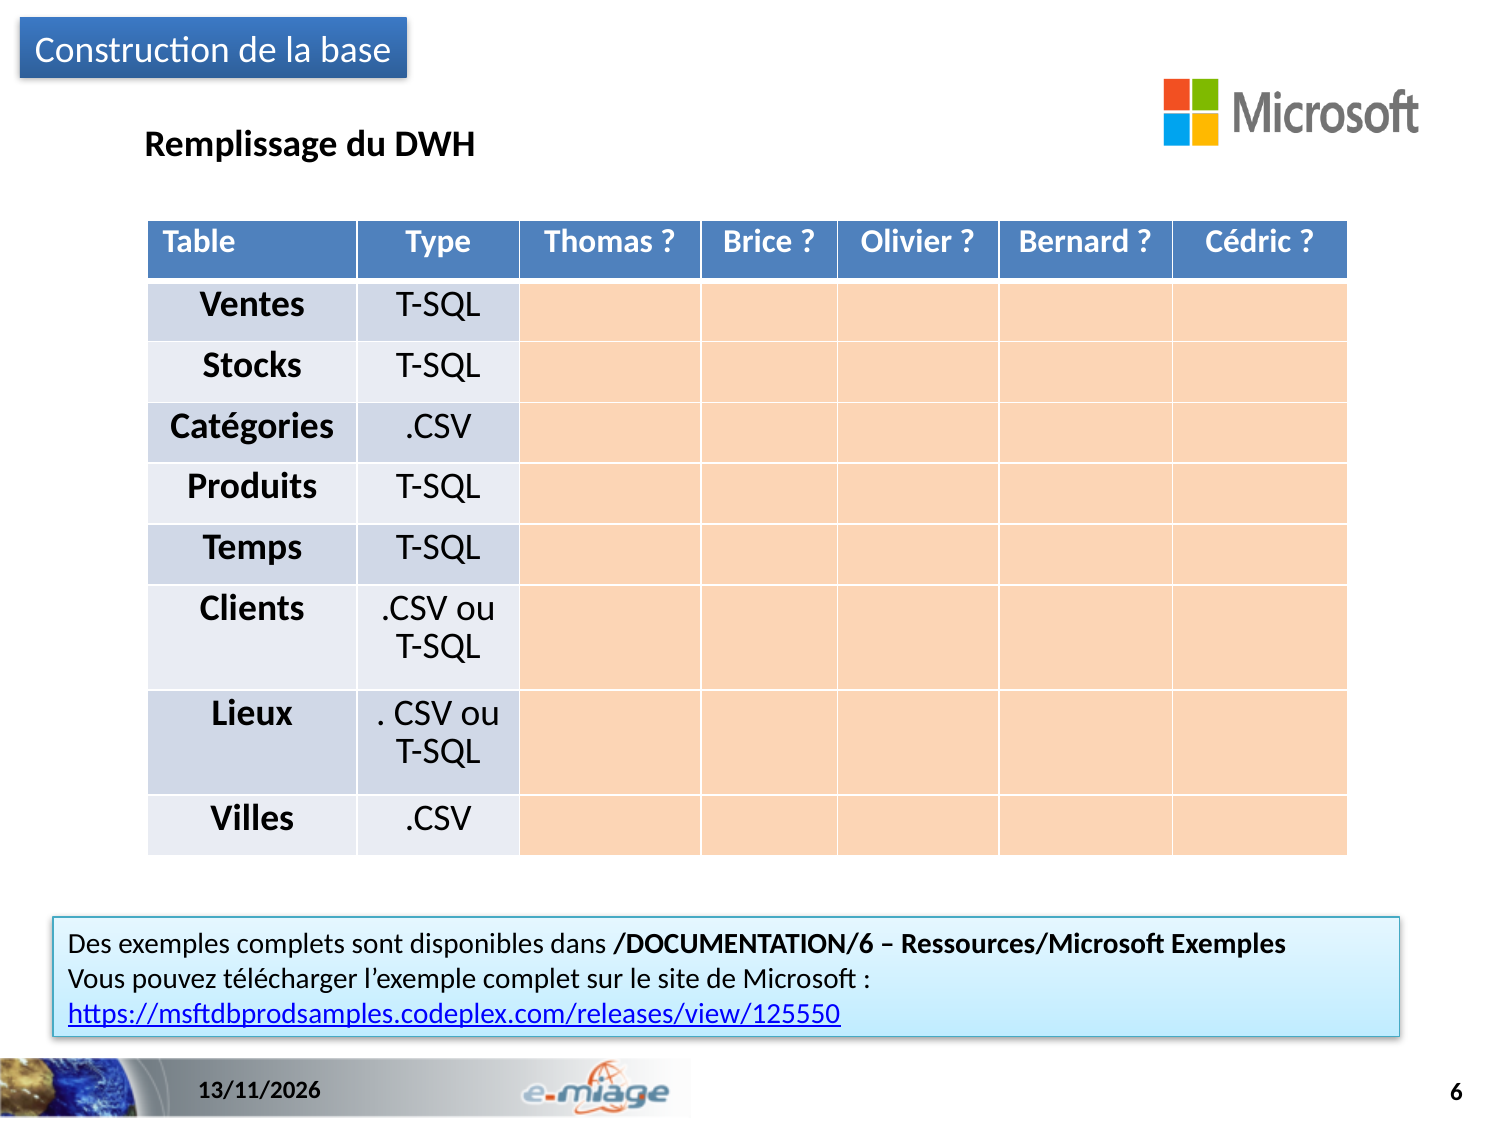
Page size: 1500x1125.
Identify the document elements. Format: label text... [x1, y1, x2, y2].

table_cell [1173, 284, 1347, 341]
table_cell Villes [148, 796, 356, 855]
table_cell . CSV ou T-SQL [358, 691, 519, 794]
table_cell [838, 284, 998, 341]
table_cell [520, 586, 700, 689]
table_header Brice ? [702, 221, 837, 278]
picture [0, 1058, 691, 1118]
table_cell [838, 403, 998, 462]
table_cell [702, 796, 837, 855]
table_cell [1173, 342, 1347, 402]
table_cell [1000, 403, 1172, 462]
table_cell [838, 464, 998, 523]
picture [1127, 37, 1453, 185]
table_cell [1000, 464, 1172, 523]
table_cell [838, 586, 998, 689]
table_cell [838, 796, 998, 855]
text_box Remplissage du DWH [129, 111, 491, 171]
table_cell [838, 525, 998, 584]
table_cell [520, 525, 700, 584]
table_cell Clients [148, 586, 356, 689]
table_header Olivier ? [838, 221, 998, 278]
text_box Construction de la base [19, 17, 407, 78]
table_cell [1173, 464, 1347, 523]
table_cell [520, 691, 700, 794]
table_cell [520, 796, 700, 855]
table_cell Catégories [148, 403, 356, 462]
table_cell [1173, 403, 1347, 462]
table_cell Lieux [148, 691, 356, 794]
table_cell [1173, 525, 1347, 584]
table_cell T-SQL [358, 284, 519, 341]
table_cell Stocks [148, 342, 356, 402]
table_header Thomas ? [520, 221, 700, 278]
table_cell [520, 342, 700, 402]
table_cell [702, 403, 837, 462]
table_cell [1000, 796, 1172, 855]
table_cell [838, 342, 998, 402]
table_cell .CSV [358, 796, 519, 855]
table_cell .CSV [358, 403, 519, 462]
table_cell [1000, 525, 1172, 584]
table_header Type [358, 221, 519, 278]
table_cell [520, 403, 700, 462]
table_cell T-SQL [358, 464, 519, 523]
table_header Bernard ? [1000, 221, 1172, 278]
table_cell [1173, 796, 1347, 855]
table_cell T-SQL [358, 525, 519, 584]
table_cell Produits [148, 464, 356, 523]
table_cell [520, 464, 700, 523]
table_cell Ventes [148, 284, 356, 341]
table_cell Temps [148, 525, 356, 584]
table_cell [702, 342, 837, 402]
table_cell T-SQL [358, 342, 519, 402]
table_cell [1173, 586, 1347, 689]
table_cell [702, 525, 837, 584]
text_box Des exemples complets sont disponibles dans /DOCUMENTATION/6 – Ressources/Microsoft Exemples Vous pouvez télécharger l’exemple complet sur le site de Microsoft : https://msftdbprodsamples.codeplex.com/releases/view/125550 [52, 916, 1400, 1037]
table_cell [1000, 691, 1172, 794]
table_cell [702, 284, 837, 341]
table_header Table [148, 221, 356, 278]
table_cell [838, 691, 998, 794]
table_cell [1000, 284, 1172, 341]
table_cell [702, 464, 837, 523]
table_cell [1000, 586, 1172, 689]
table_cell [520, 284, 700, 341]
table_cell [702, 691, 837, 794]
table_cell [1000, 342, 1172, 402]
table_header Cédric ? [1173, 221, 1347, 278]
table_cell [702, 586, 837, 689]
table_cell .CSV ou T-SQL [358, 586, 519, 689]
table_cell [1173, 691, 1347, 794]
